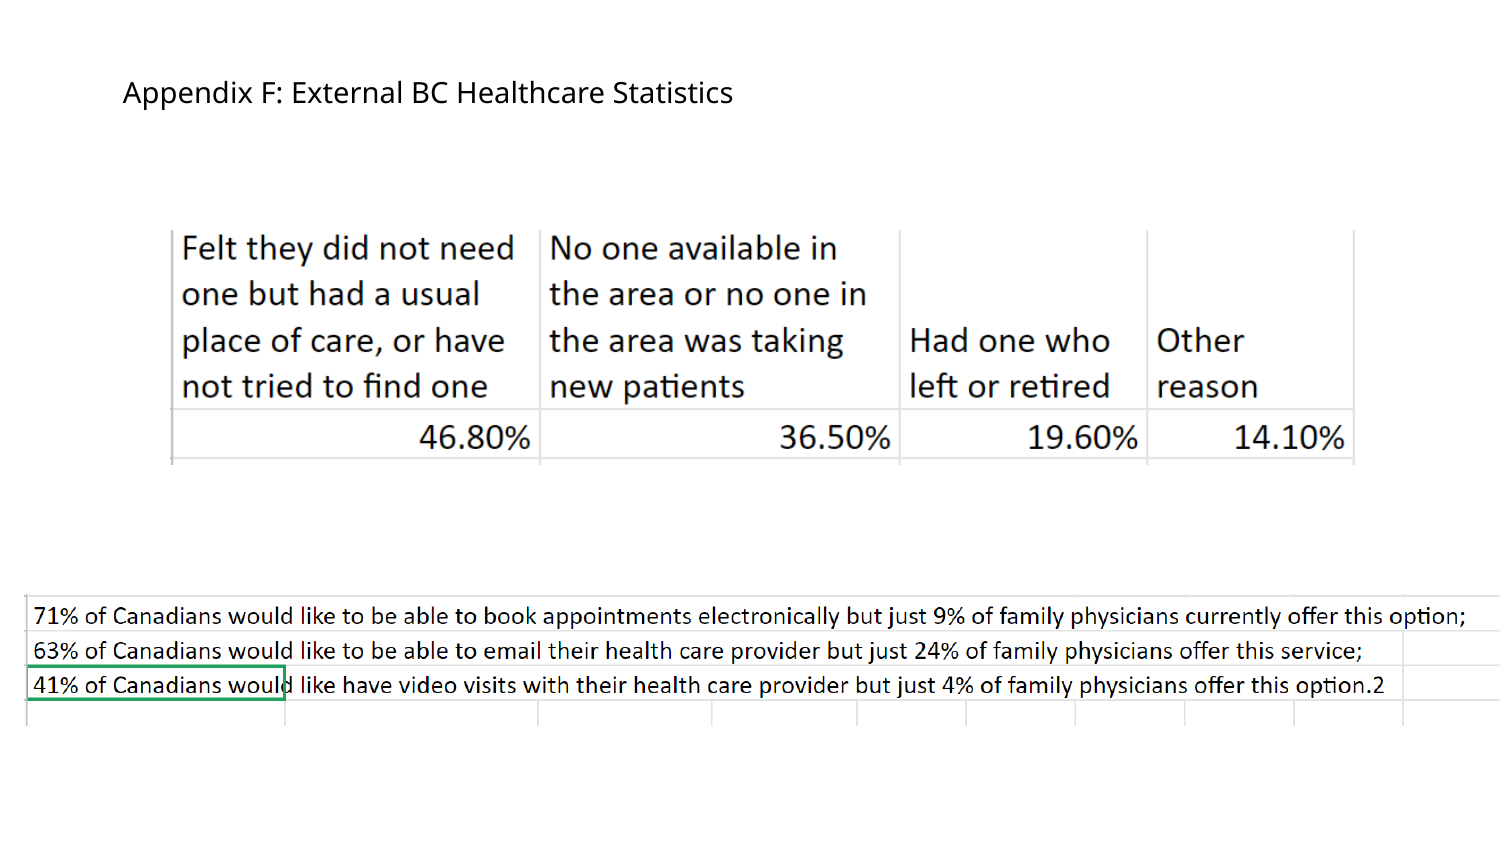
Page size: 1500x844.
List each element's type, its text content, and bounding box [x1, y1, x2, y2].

picture [24, 594, 1500, 726]
picture [170, 230, 1355, 465]
text_box Appendix F: External BC Healthcare Statistics [107, 59, 1080, 125]
title “Those who initiate change will have a better opportunity to manage what is inevitable” William Pollard [119, 323, 1381, 593]
